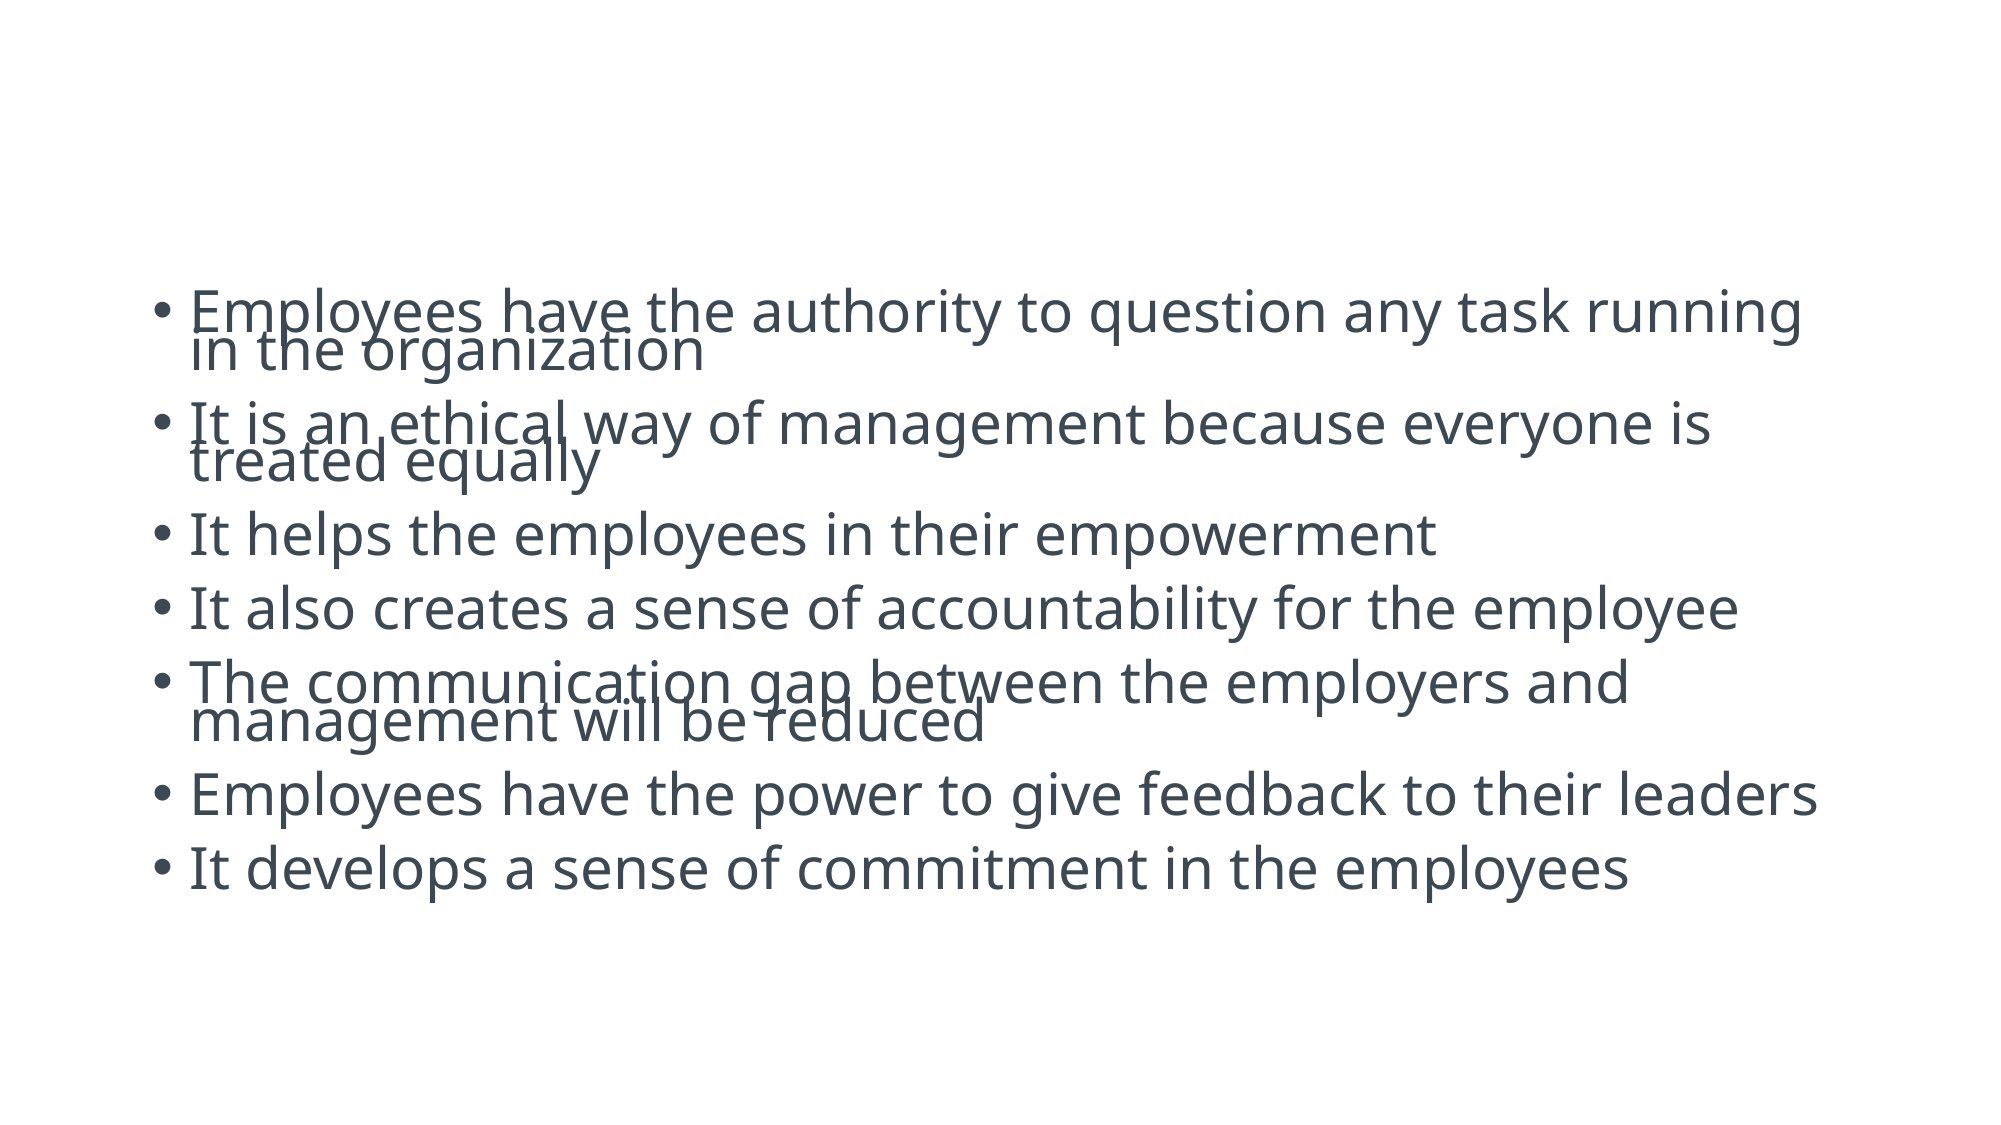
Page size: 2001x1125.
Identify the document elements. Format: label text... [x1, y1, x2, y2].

list Employees have the authority to question any task running in the organization It is an ethical way of management because everyone is treated equally It helps the employees in their empowerment It also creates a sense of accountability for the employee The communication gap between the employers and management will be reduced Employees have the power to give feedback to their leaders It develops a sense of commitment in the employees [137, 299, 1863, 1014]
